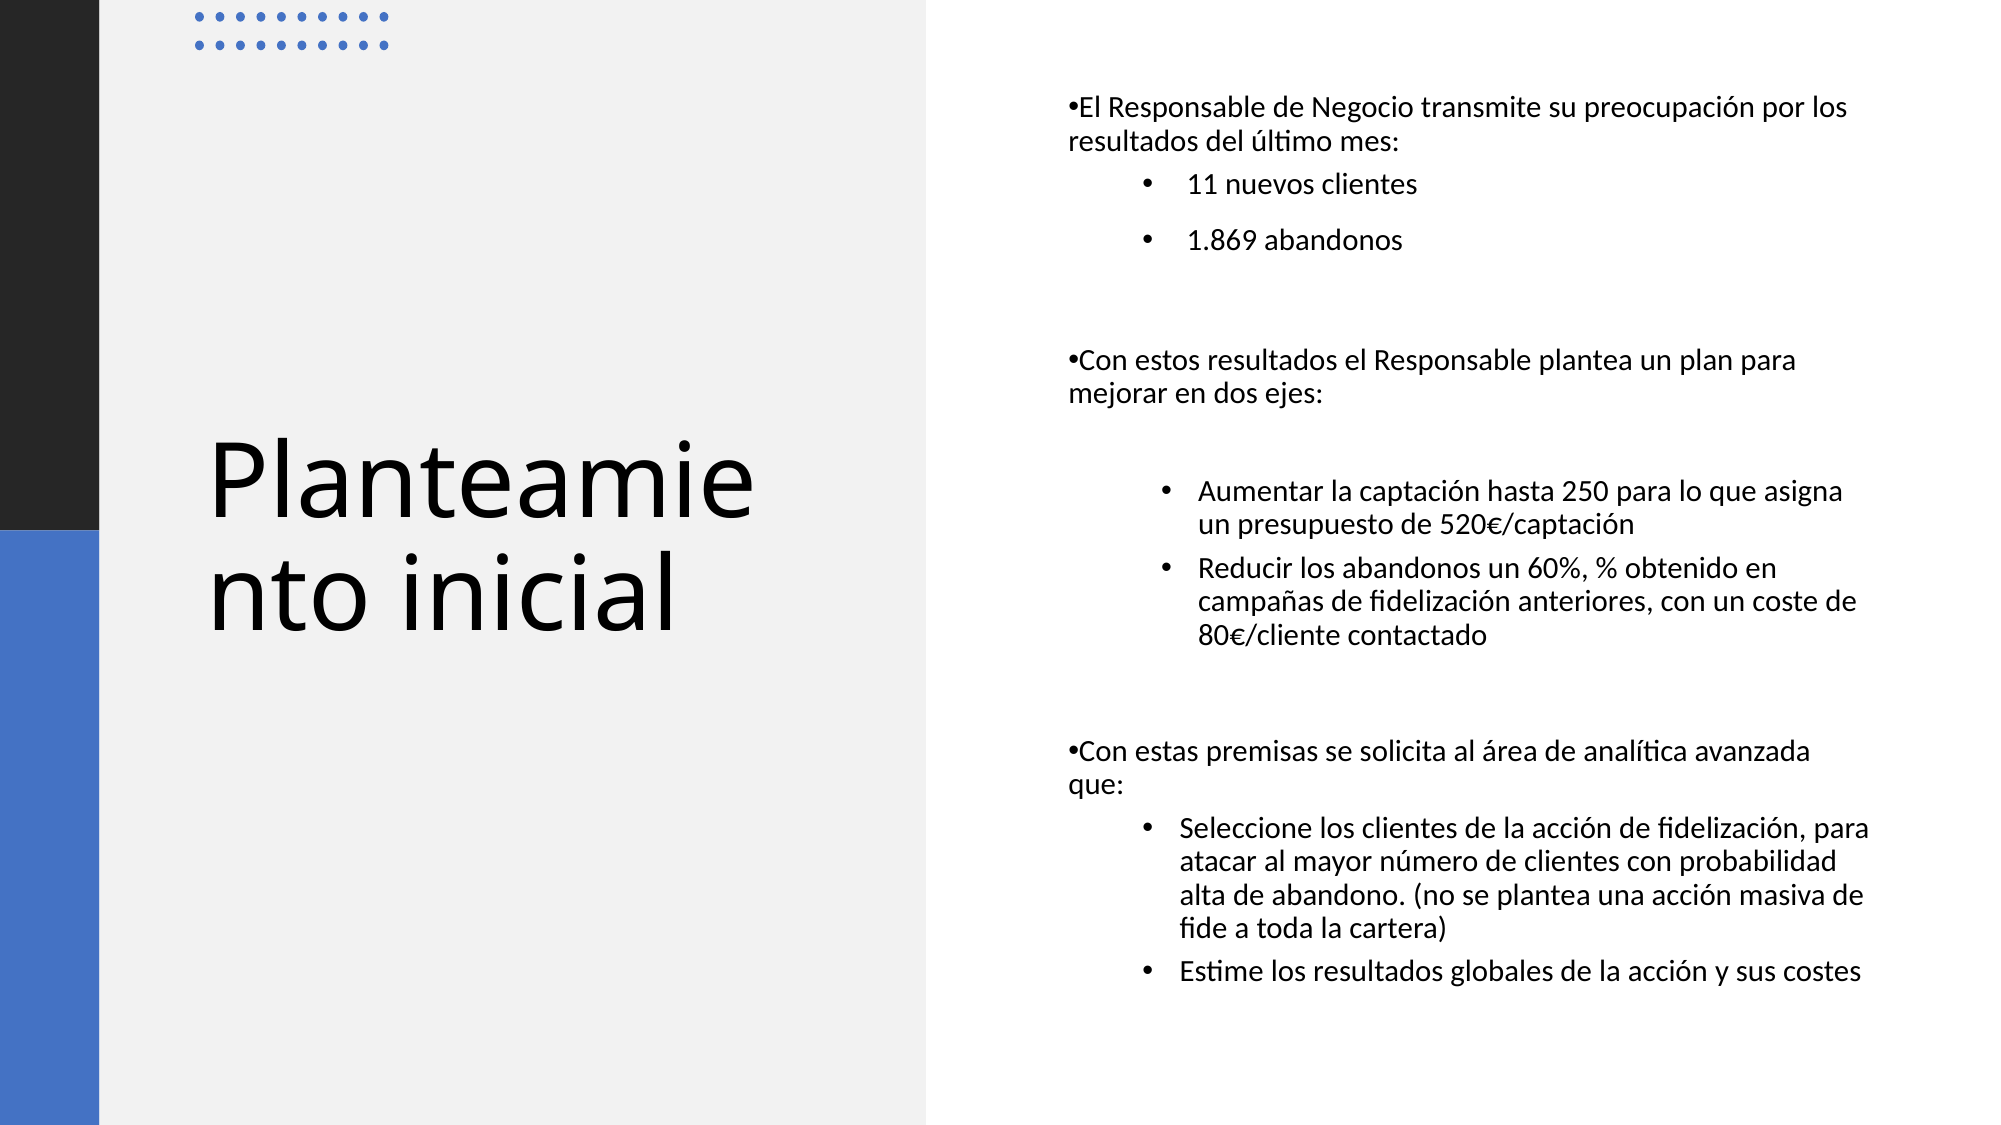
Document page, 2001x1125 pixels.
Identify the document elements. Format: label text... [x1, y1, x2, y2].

text_box [0, 0, 99, 529]
list El Responsable de Negocio transmite su preocupación por los resultados del último mes: 11 nuevos clientes 1.869 abandonos Con estos resultados el Responsable plantea un plan para mejorar en dos ejes: Aumentar la captación hasta 250 para lo que asigna un presupuesto de 520€/captación Reducir los abandonos un 60%, % obtenido en campañas de fidelización anteriores, con un coste de 80€/cliente contactado Con estas premisas se solicita al área de analítica avanzada que: Seleccione los clientes de la acción de fidelización, para atacar al mayor número de clientes con probabilidad alta de abandono. (no se plantea una acción masiva de fide a toda la cartera) Estime los resultados globales de la acción y sus costes [1053, 81, 1890, 998]
text_box [927, 0, 2000, 1125]
title Planteamiento inicial [191, 218, 836, 862]
text_box [1386, 231, 1867, 948]
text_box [194, 11, 389, 51]
text_box [0, 529, 99, 1125]
text_box [99, 0, 927, 1125]
